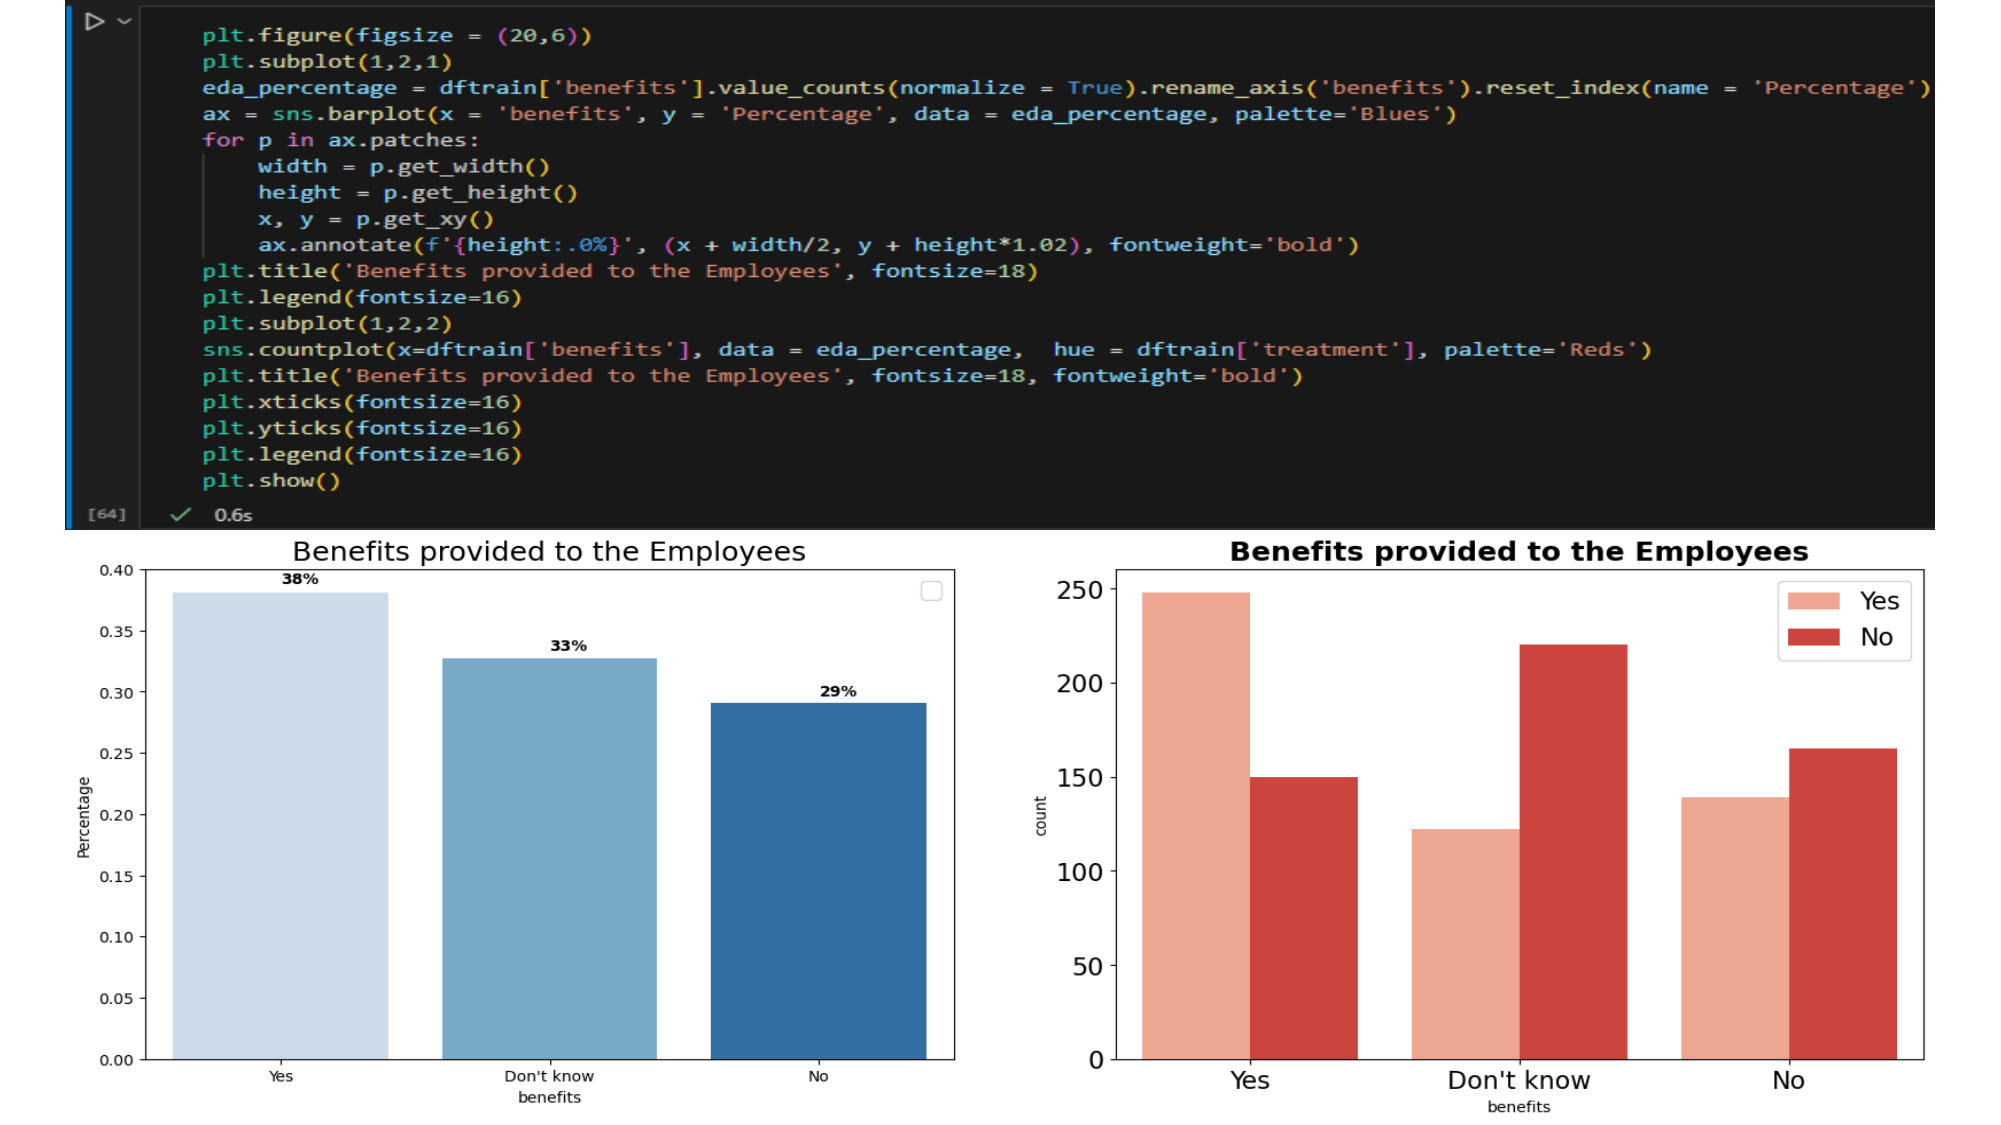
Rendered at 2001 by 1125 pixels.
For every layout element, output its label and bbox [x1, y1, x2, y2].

list [64, 0, 1936, 530]
picture [64, 530, 1936, 1125]
